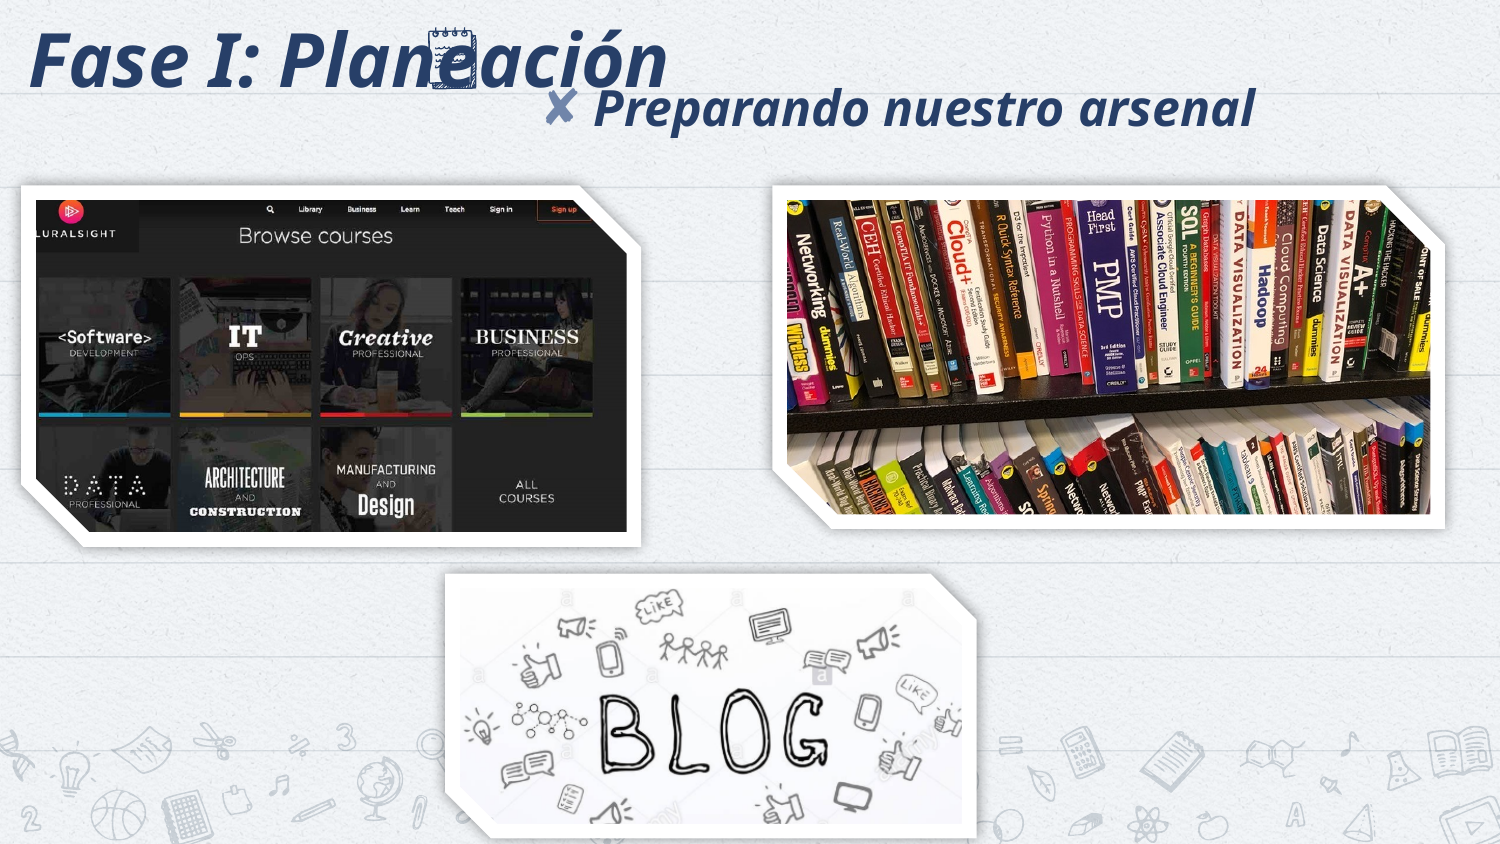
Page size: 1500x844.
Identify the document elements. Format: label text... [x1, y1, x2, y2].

picture [0, 0, 1500, 844]
title Fase I: Planeación [28, 12, 1084, 104]
text_box [428, 27, 477, 90]
list Preparando nuestro arsenal [519, 67, 1438, 168]
